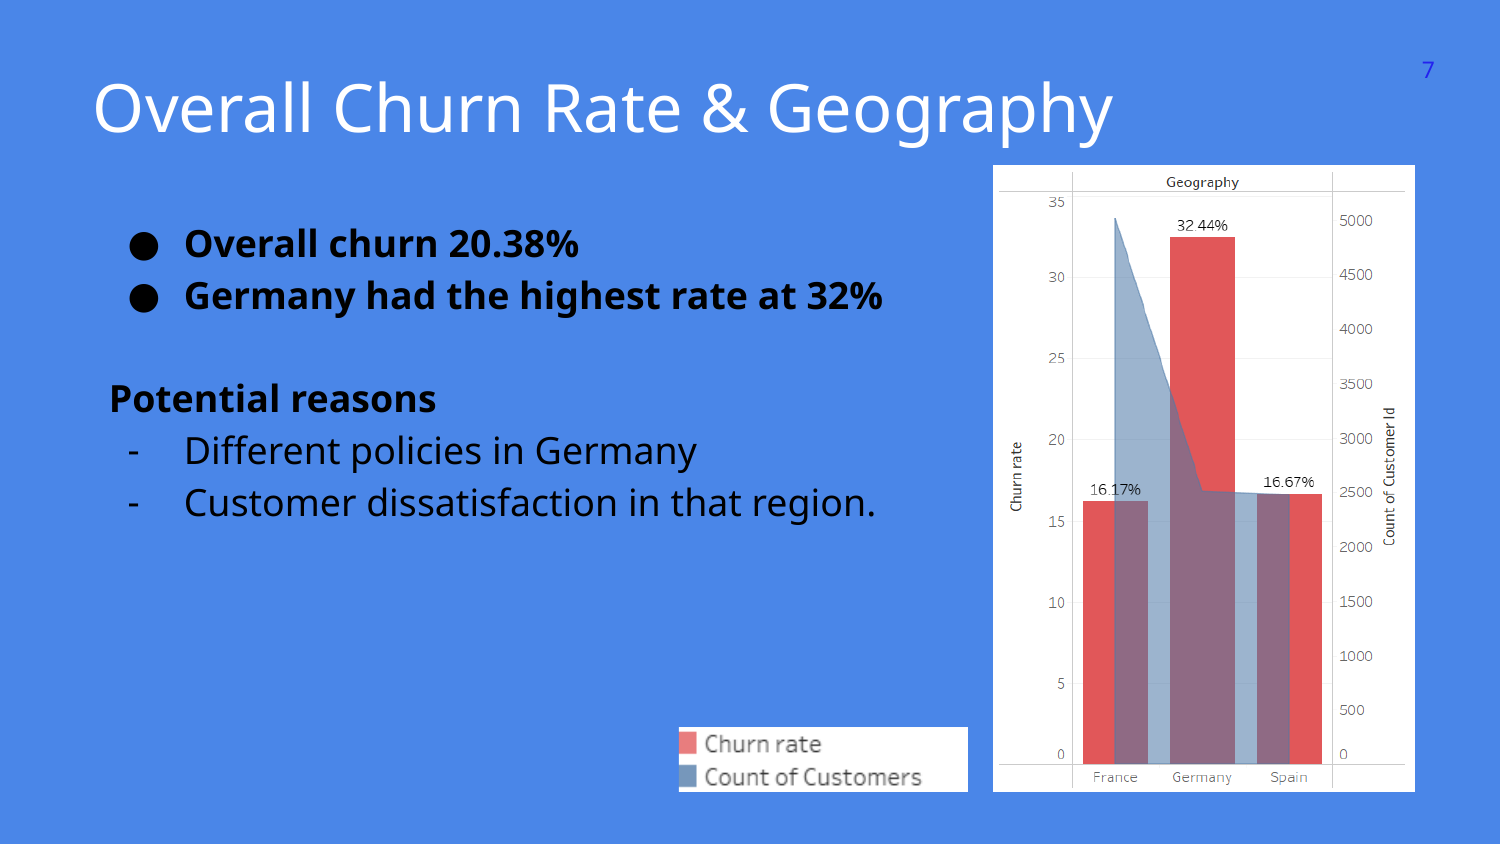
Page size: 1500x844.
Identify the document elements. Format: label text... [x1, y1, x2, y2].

picture [993, 165, 1415, 792]
subtitle Overall churn 20.38% Germany had the highest rate at 32% Potential reasons Different policies in Germany Customer dissatisfaction in that region. [93, 198, 988, 743]
picture [678, 726, 969, 792]
subtitle Overall Churn Rate & Geography [77, 50, 1424, 199]
slide_number ‹#› [1392, 41, 1450, 71]
